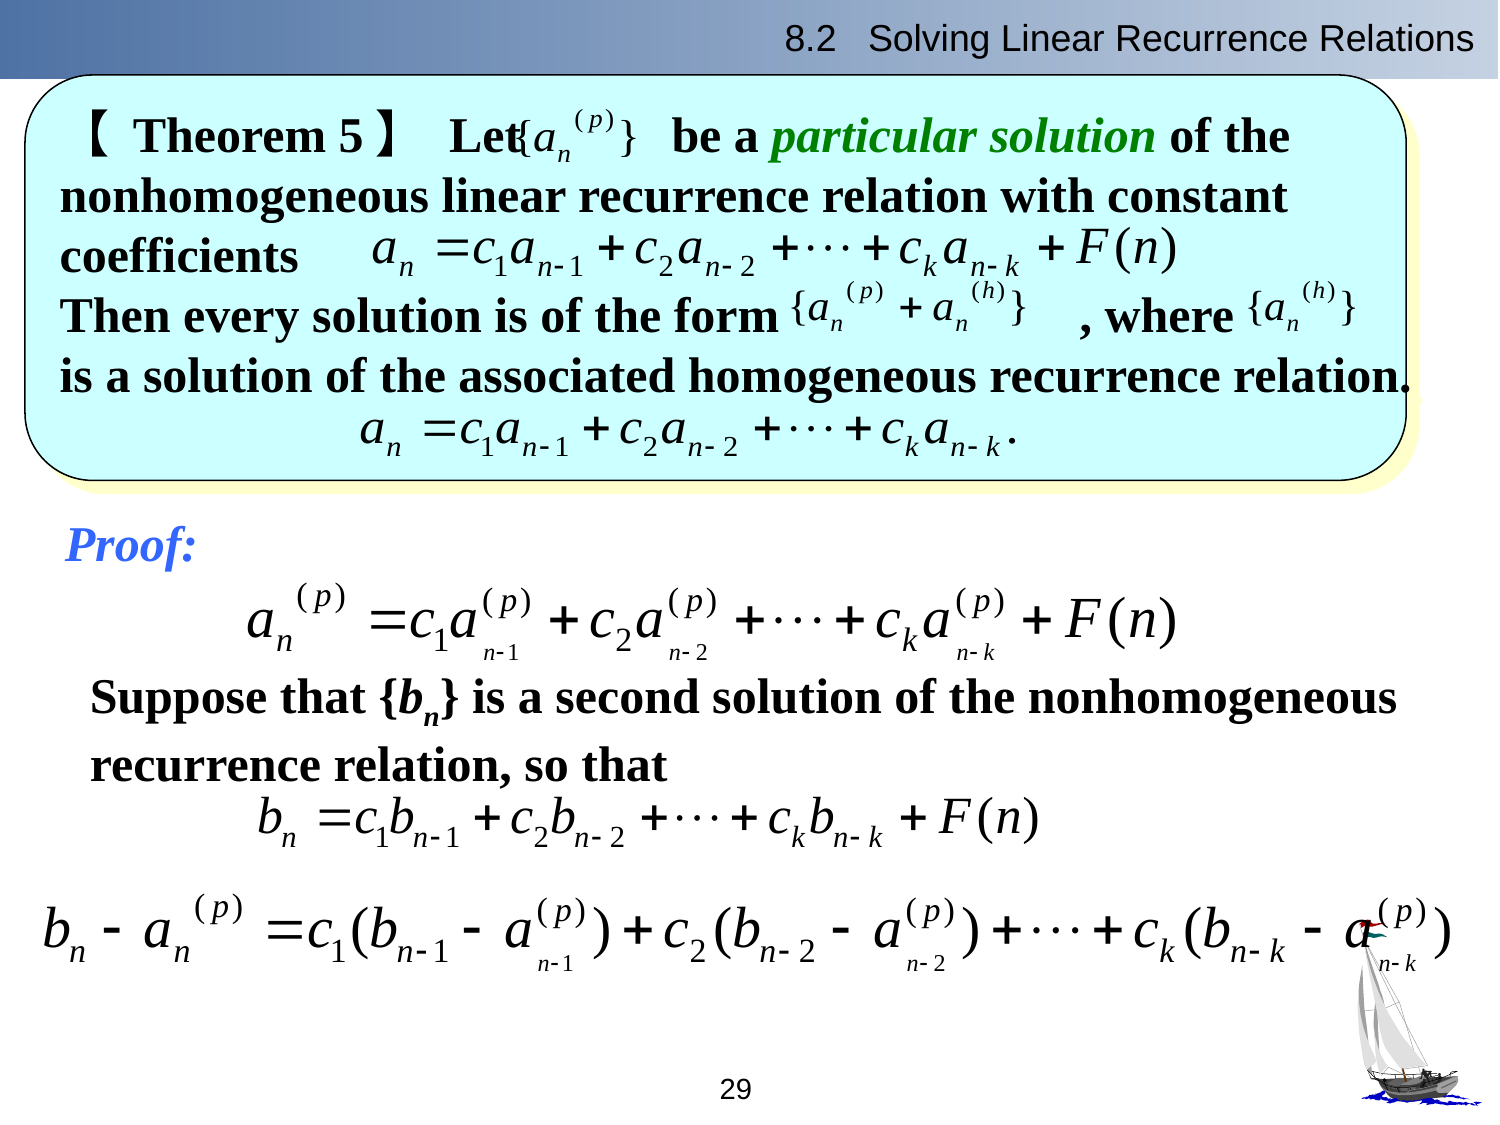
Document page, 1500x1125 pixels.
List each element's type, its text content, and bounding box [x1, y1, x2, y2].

picture [0, 0, 1500, 79]
slide_number 29 [666, 1049, 768, 1125]
text_box Proof: [50, 503, 1375, 579]
text_box Suppose that {bn} is a second solution of the nonhomogeneous recurrence relation, so that [0, 656, 1475, 800]
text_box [237, 568, 1188, 672]
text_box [362, 210, 1189, 290]
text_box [34, 879, 1463, 982]
text_box 8.2 Solving Linear Recurrence Relations [738, 6, 1500, 66]
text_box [250, 781, 1050, 861]
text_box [24, 74, 1407, 481]
